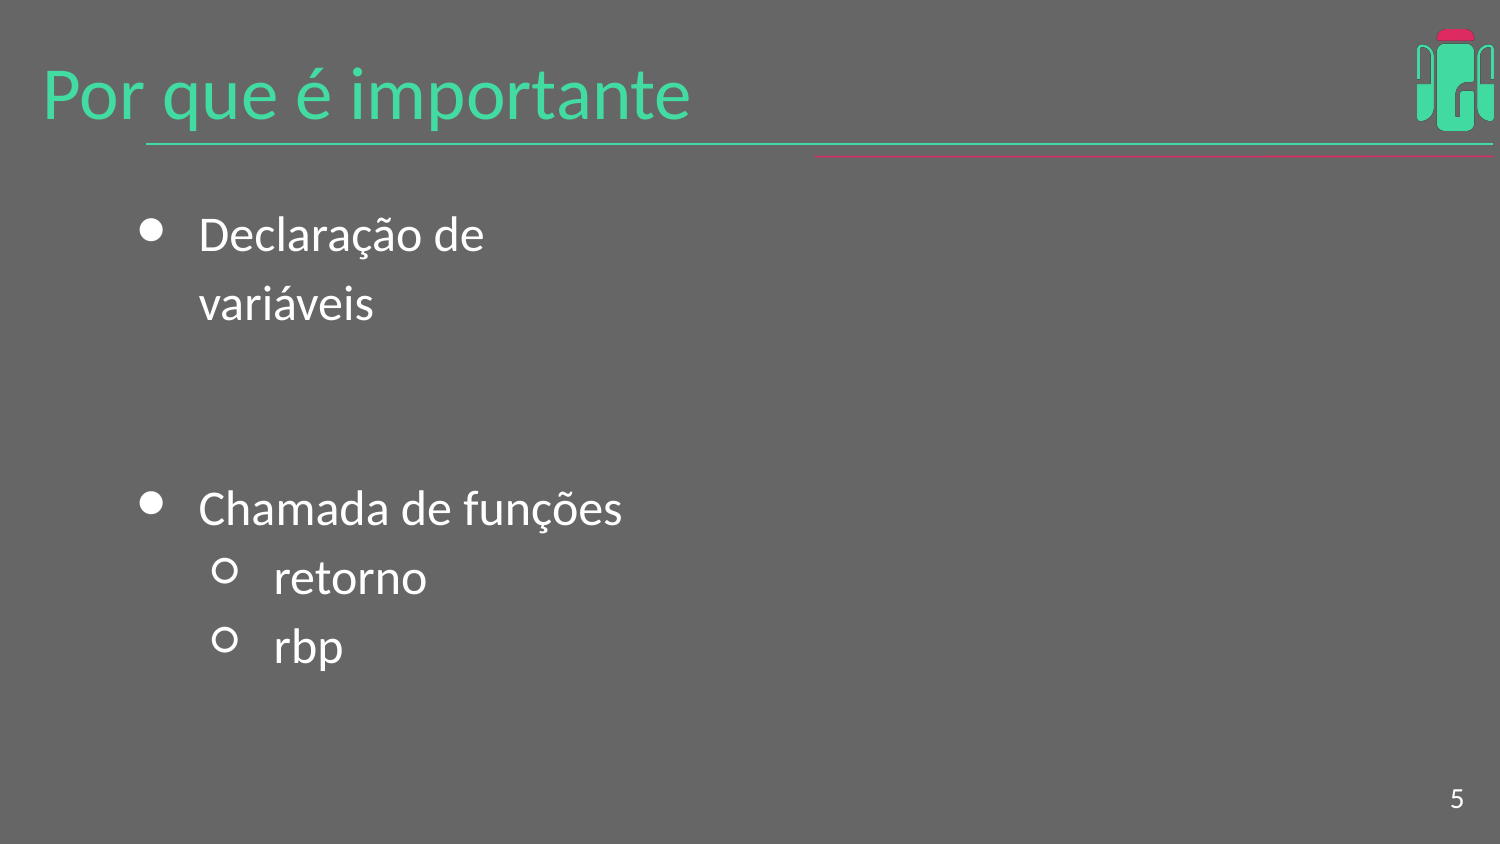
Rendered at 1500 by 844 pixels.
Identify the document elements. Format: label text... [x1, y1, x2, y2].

text_box Declaração de variáveis Chamada de funções retorno rbp [108, 177, 665, 778]
slide_number ‹#› [1389, 764, 1480, 830]
title Por que é importante [27, 29, 1374, 131]
picture [1417, 29, 1494, 131]
